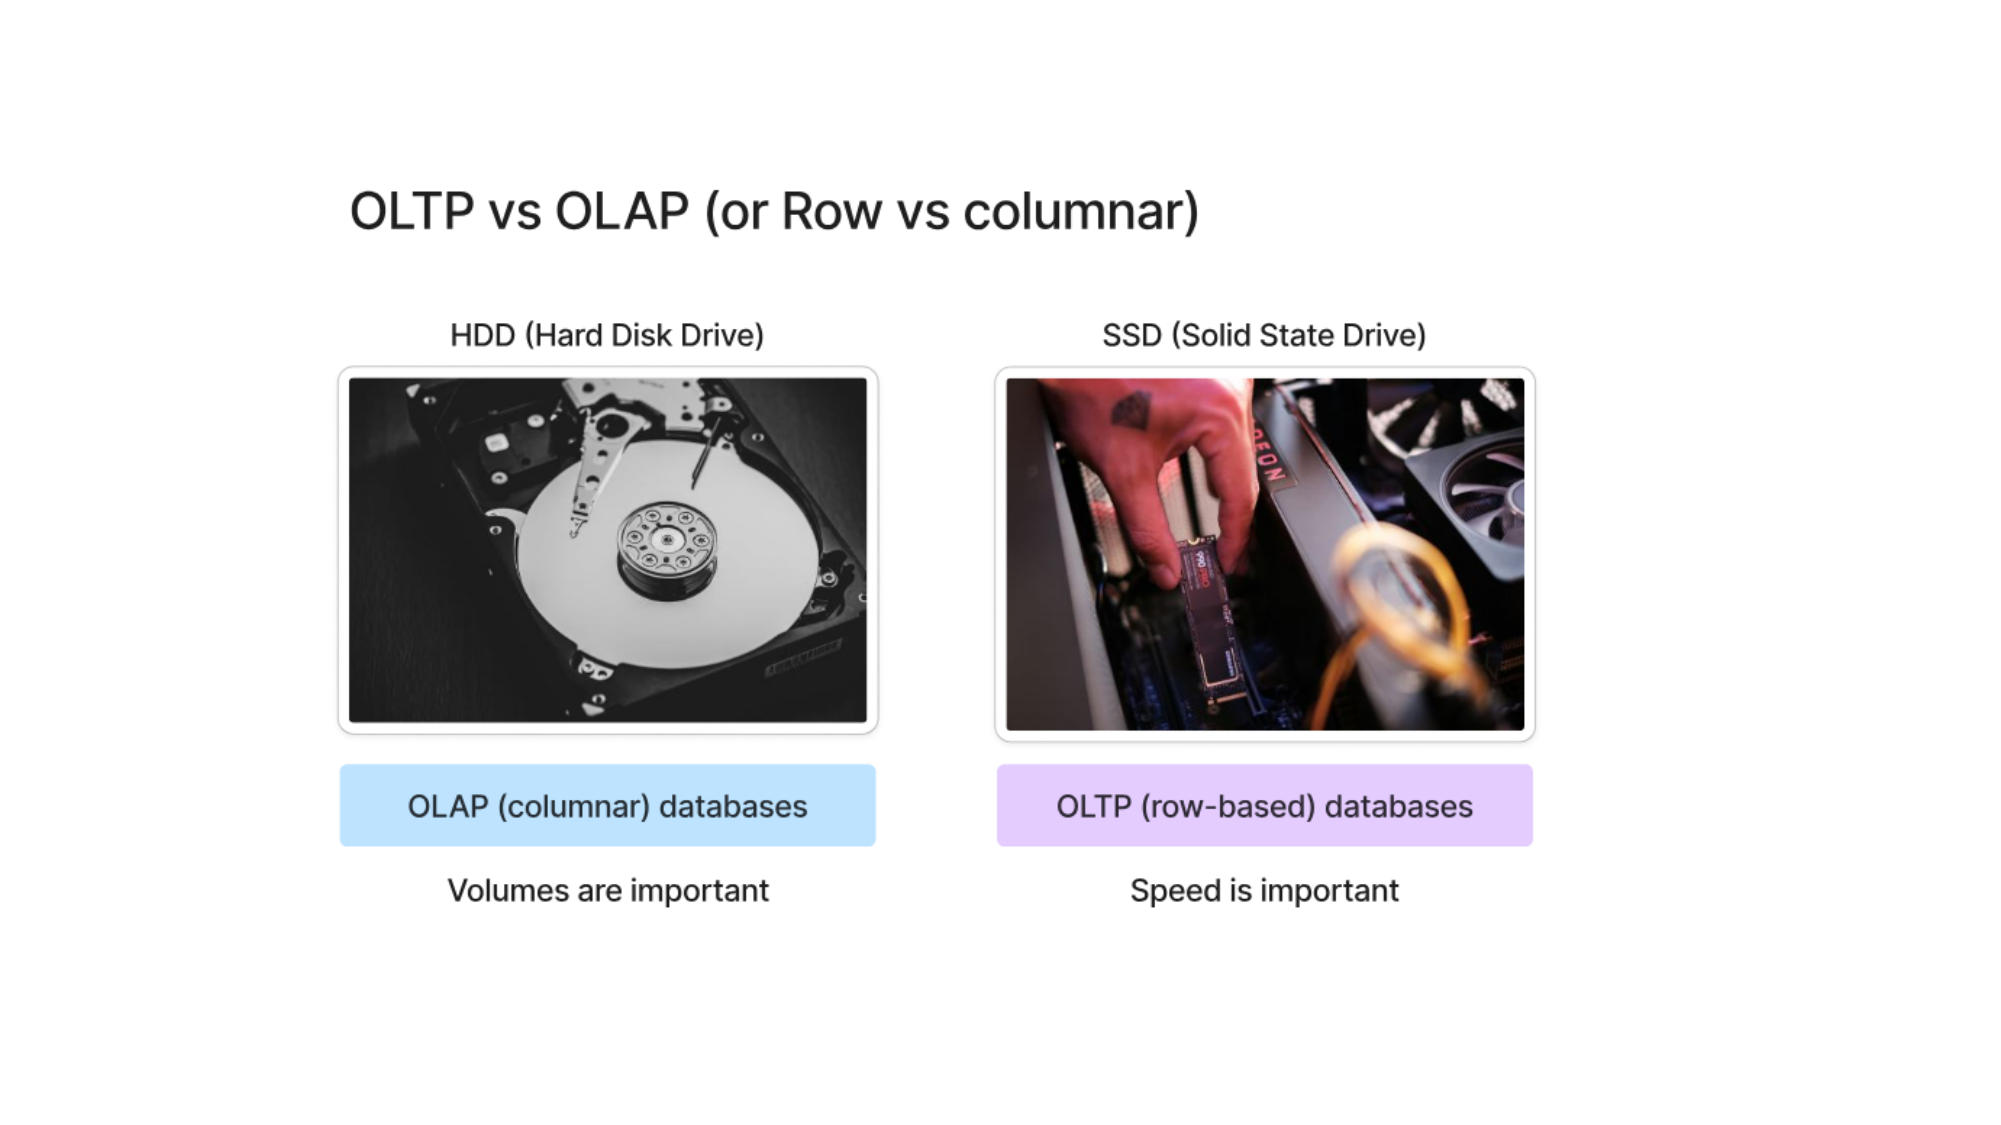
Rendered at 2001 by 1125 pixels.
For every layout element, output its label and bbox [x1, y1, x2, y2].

picture [174, 0, 1826, 1125]
